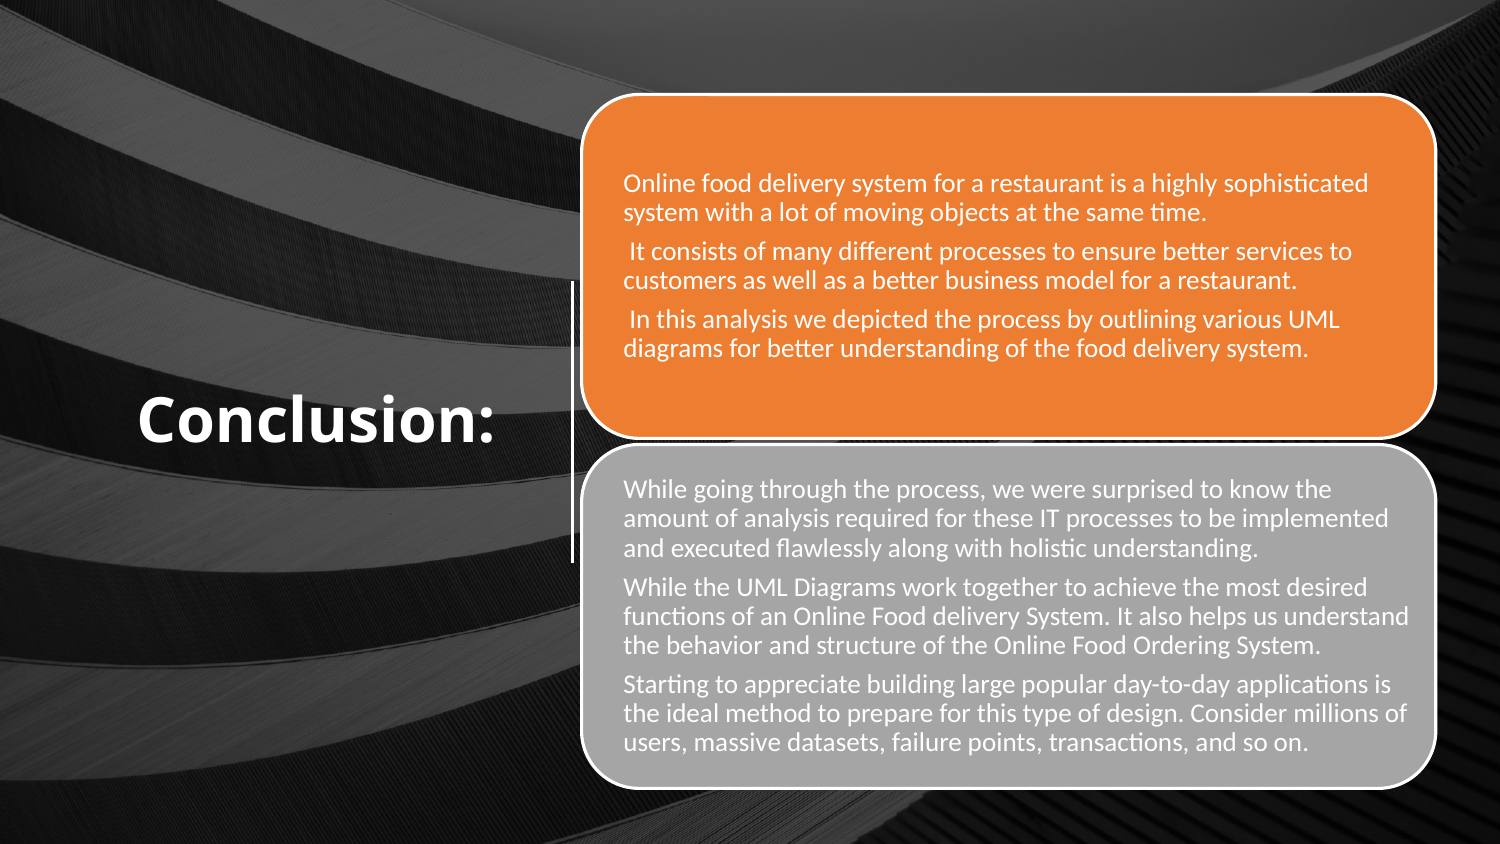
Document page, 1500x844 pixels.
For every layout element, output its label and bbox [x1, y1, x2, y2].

list [581, 91, 1436, 792]
picture [0, 0, 1500, 844]
